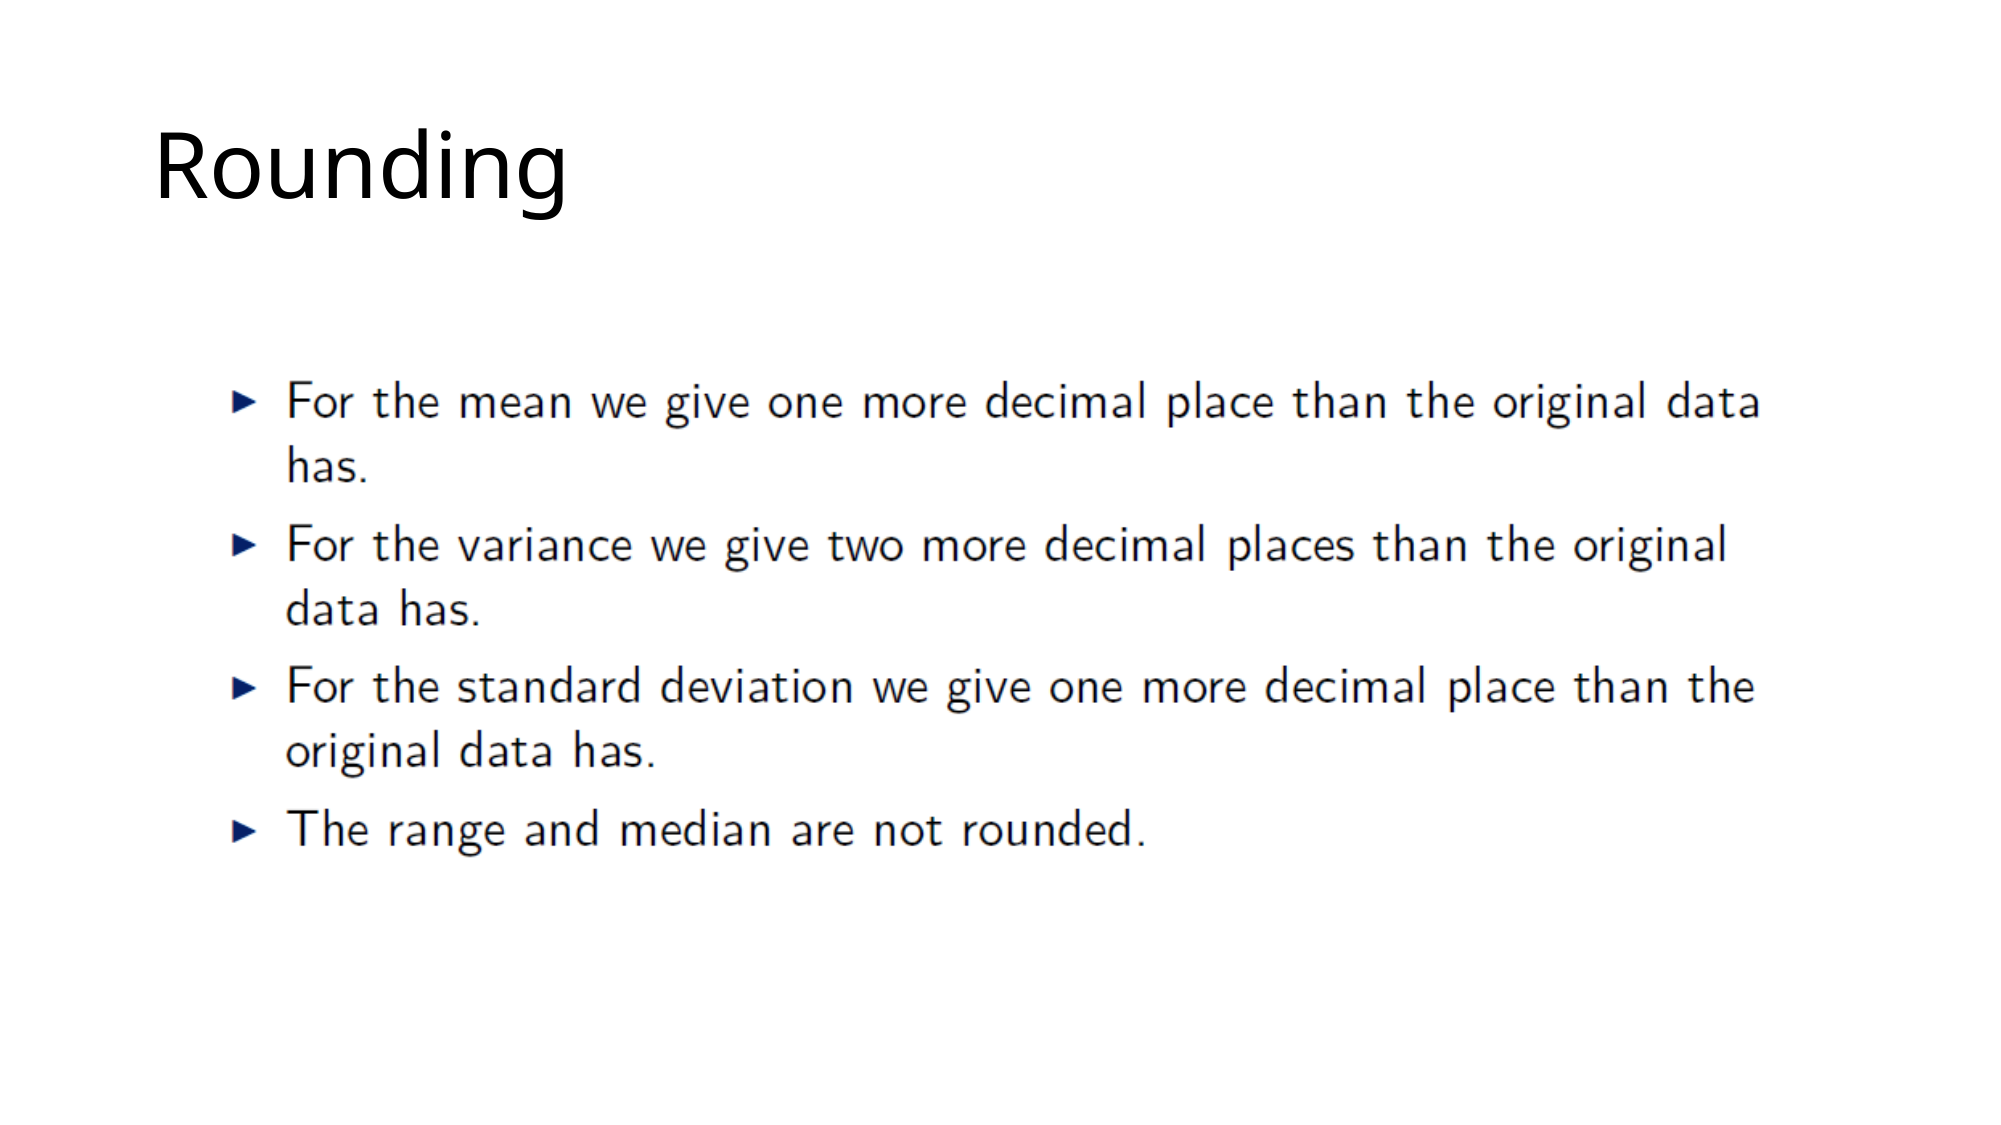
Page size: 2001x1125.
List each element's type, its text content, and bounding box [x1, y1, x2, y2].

title Rounding [137, 59, 1863, 278]
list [213, 357, 1787, 867]
